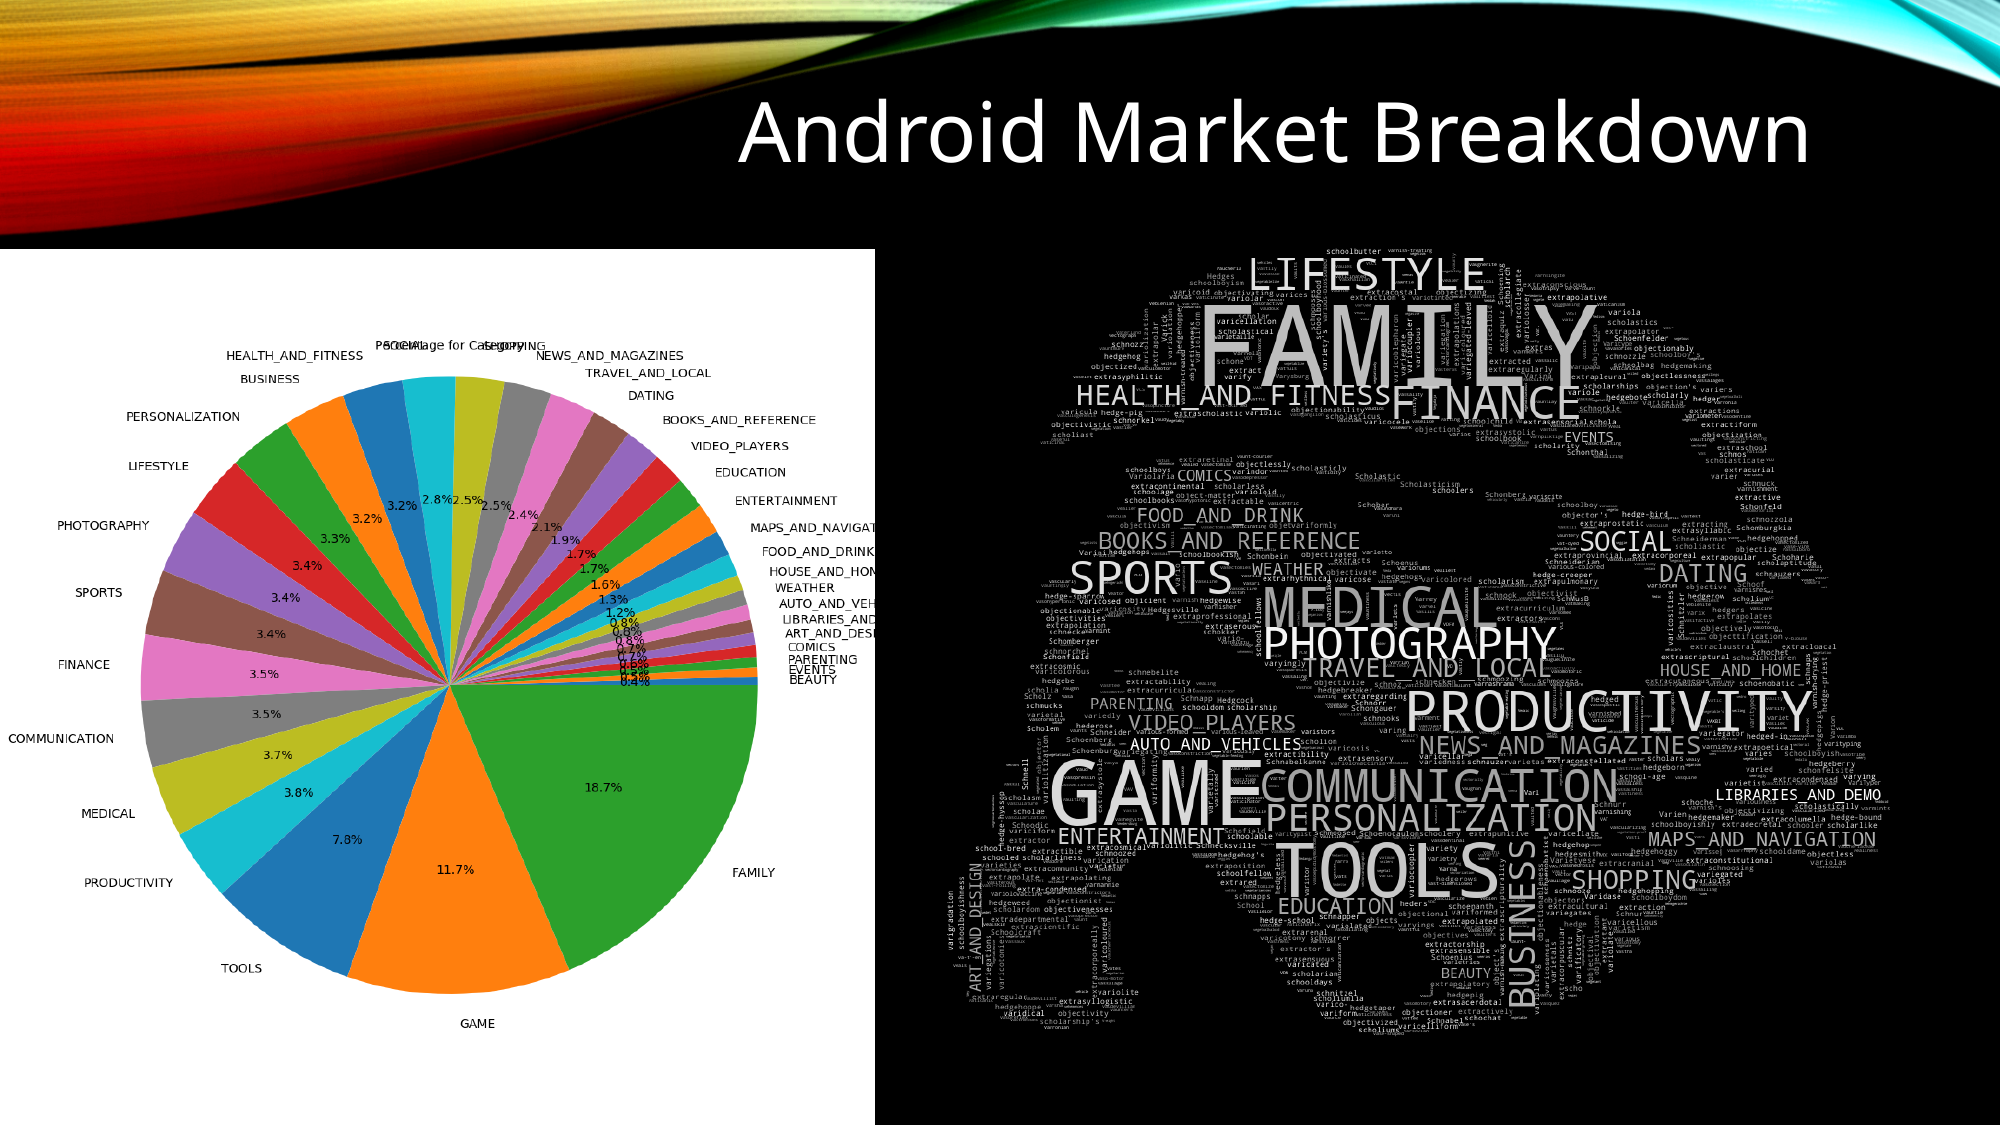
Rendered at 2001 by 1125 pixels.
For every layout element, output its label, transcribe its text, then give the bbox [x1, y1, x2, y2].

picture [0, 0, 2000, 1125]
title Android Market Breakdown [416, 29, 1829, 242]
